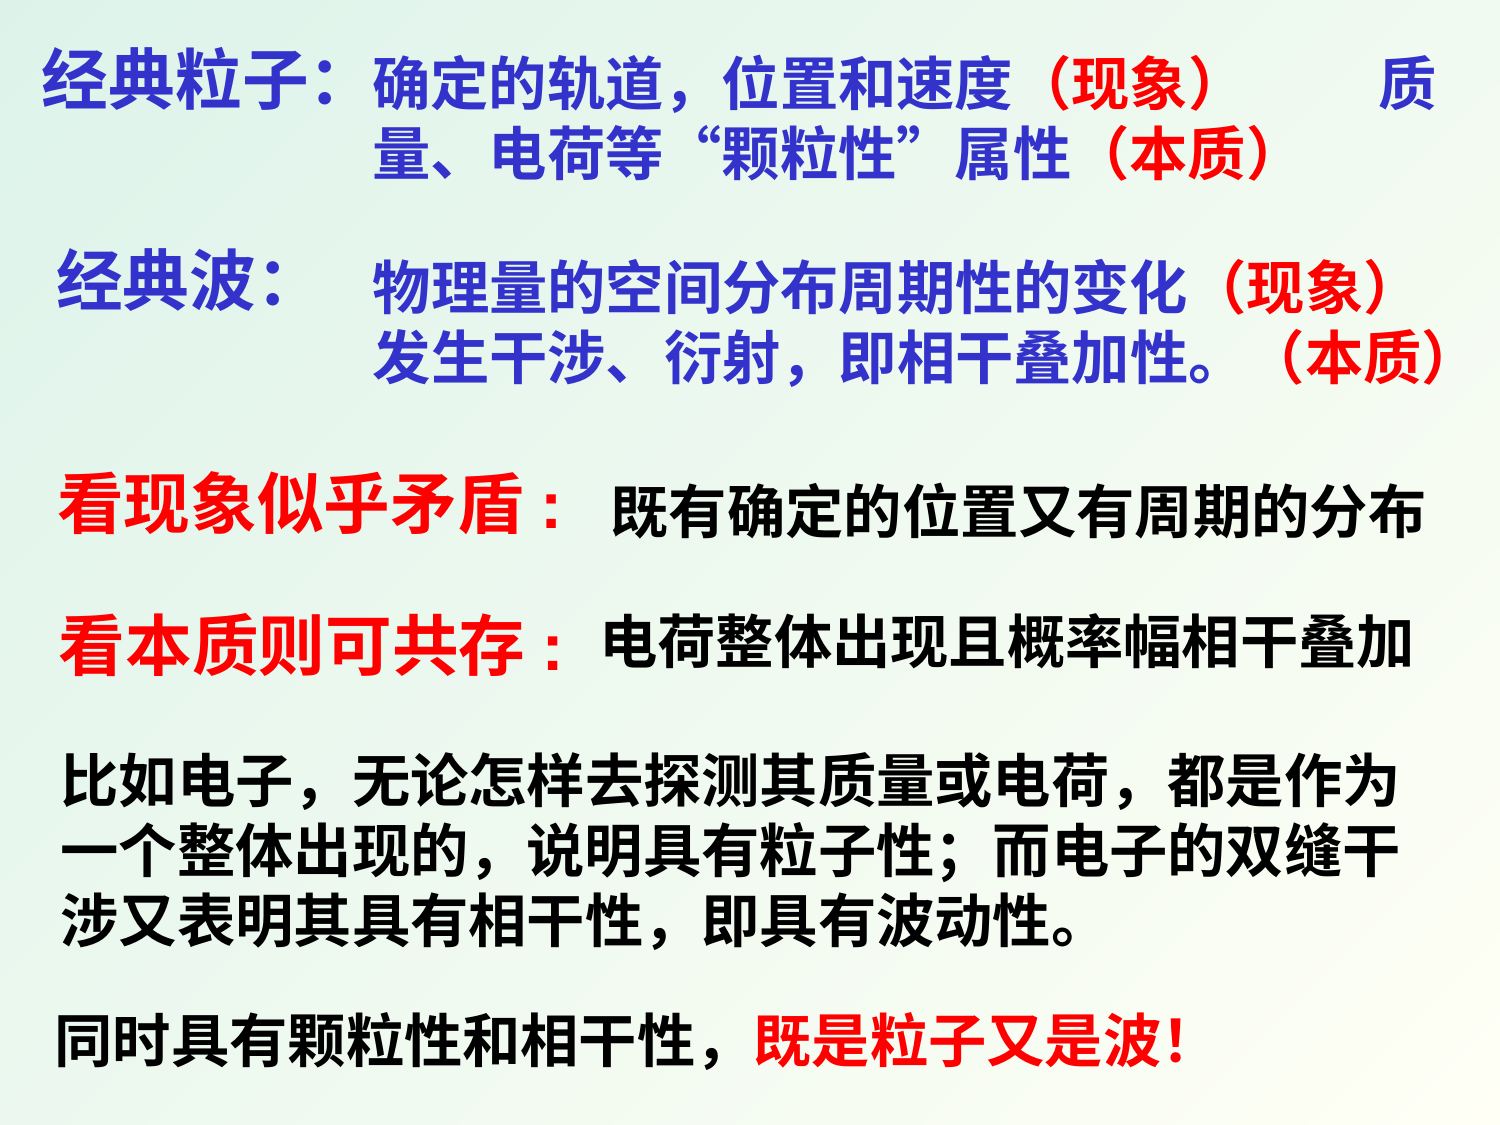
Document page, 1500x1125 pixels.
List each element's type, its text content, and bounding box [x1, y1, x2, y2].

text_box 看现象似乎矛盾: [42, 454, 578, 550]
text_box 既有确定的位置又有周期的分布 [595, 468, 1500, 553]
text_box 看本质则可共存: [43, 596, 579, 692]
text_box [41, 231, 1500, 401]
text_box 比如电子，无论怎样去探测其质量或电荷，都是作为一个整体出现的，说明具有粒子性；而电子的双缝干涉又表明其具有相干性，即具有波动性。 [46, 736, 1436, 962]
text_box 同时具有颗粒性和相干性，既是粒子又是波！ [40, 996, 1376, 1082]
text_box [26, 30, 1500, 197]
text_box 电荷整体出现且概率幅相干叠加 [584, 597, 1471, 683]
